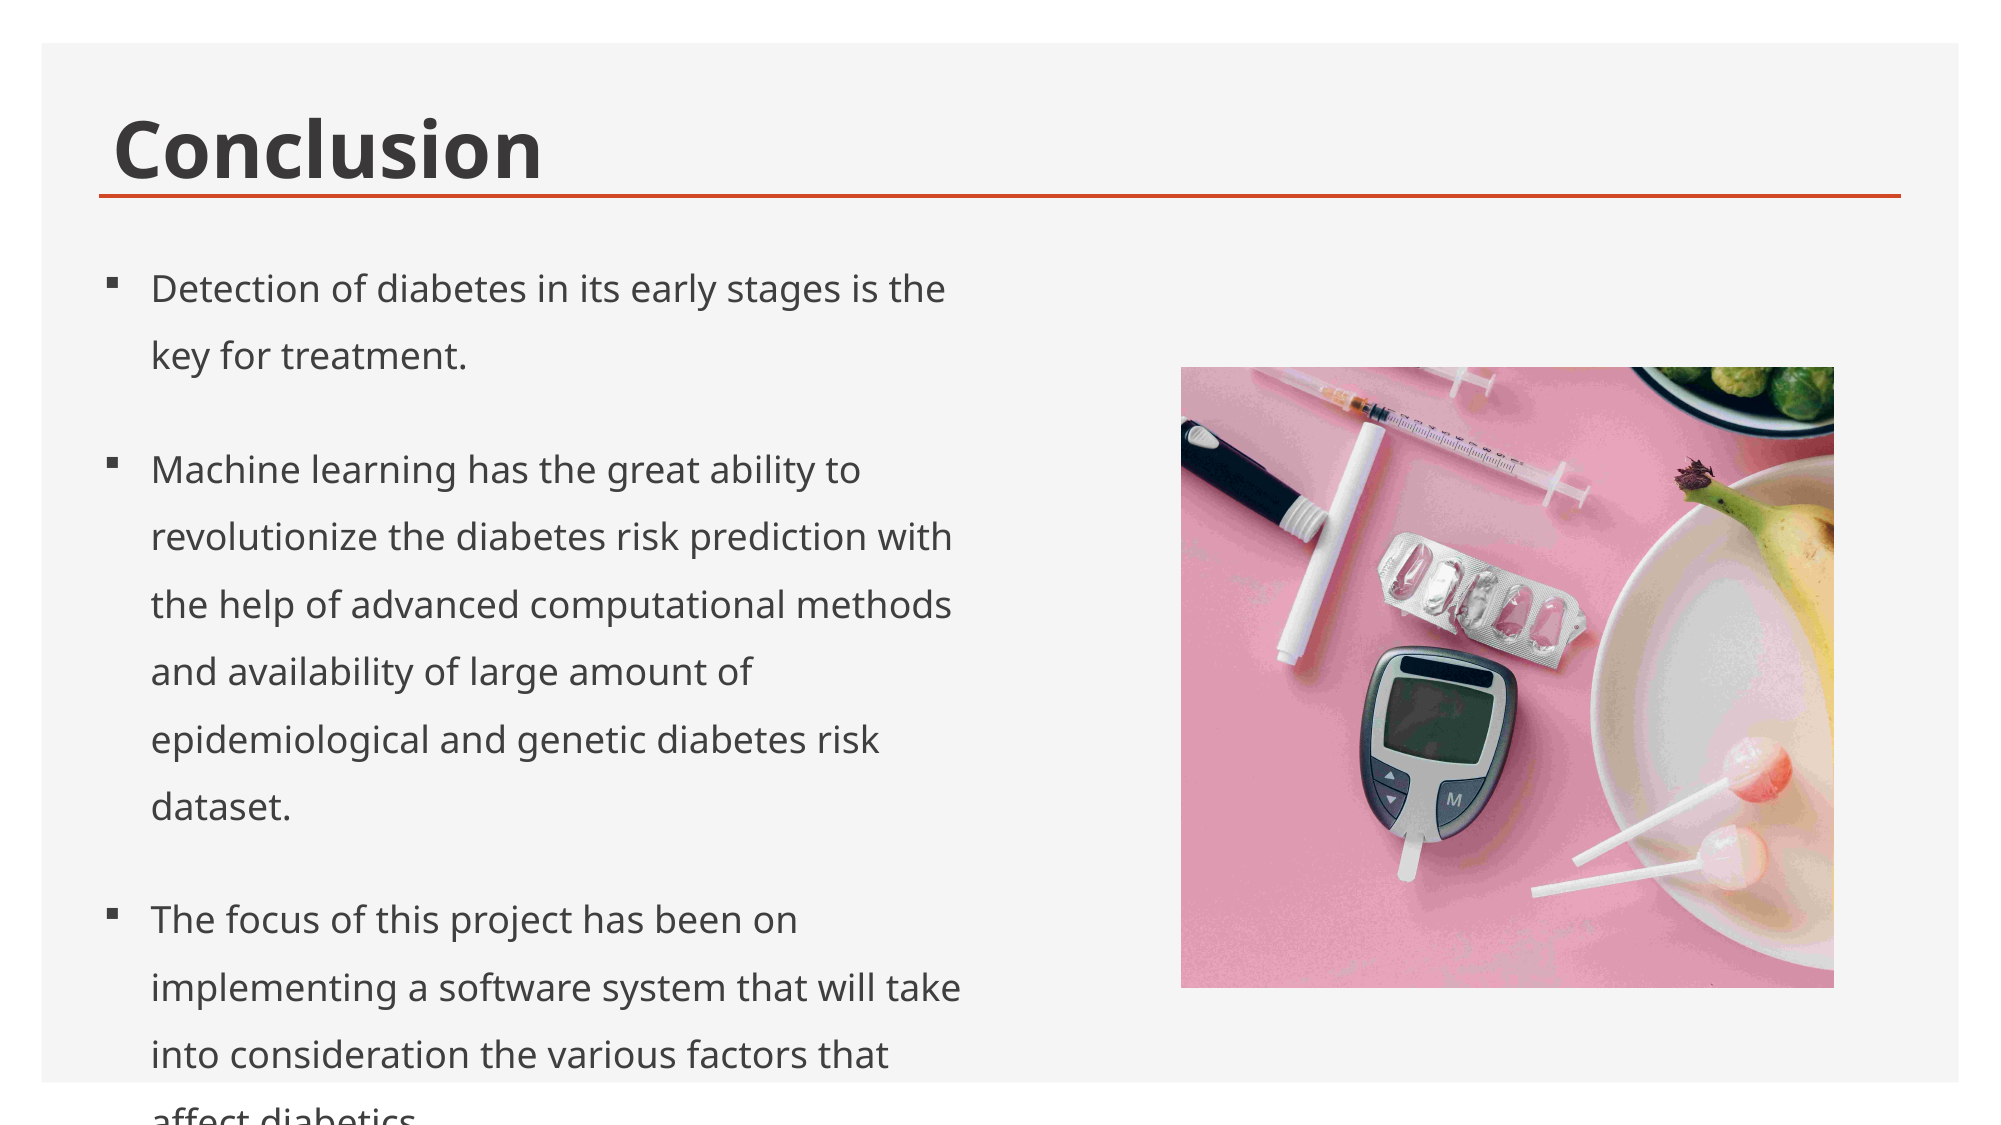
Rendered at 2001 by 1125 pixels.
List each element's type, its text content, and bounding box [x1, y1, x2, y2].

list Detection of diabetes in its early stages is the key for treatment. Machine learning has the great ability to revolutionize the diabetes risk prediction with the help of advanced computational methods and availability of large amount of epidemiological and genetic diabetes risk dataset. The focus of this project has been on implementing a software system that will take into consideration the various factors that affect diabetics. [88, 234, 1000, 1021]
title Conclusion [97, 91, 1903, 268]
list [1180, 367, 1834, 988]
